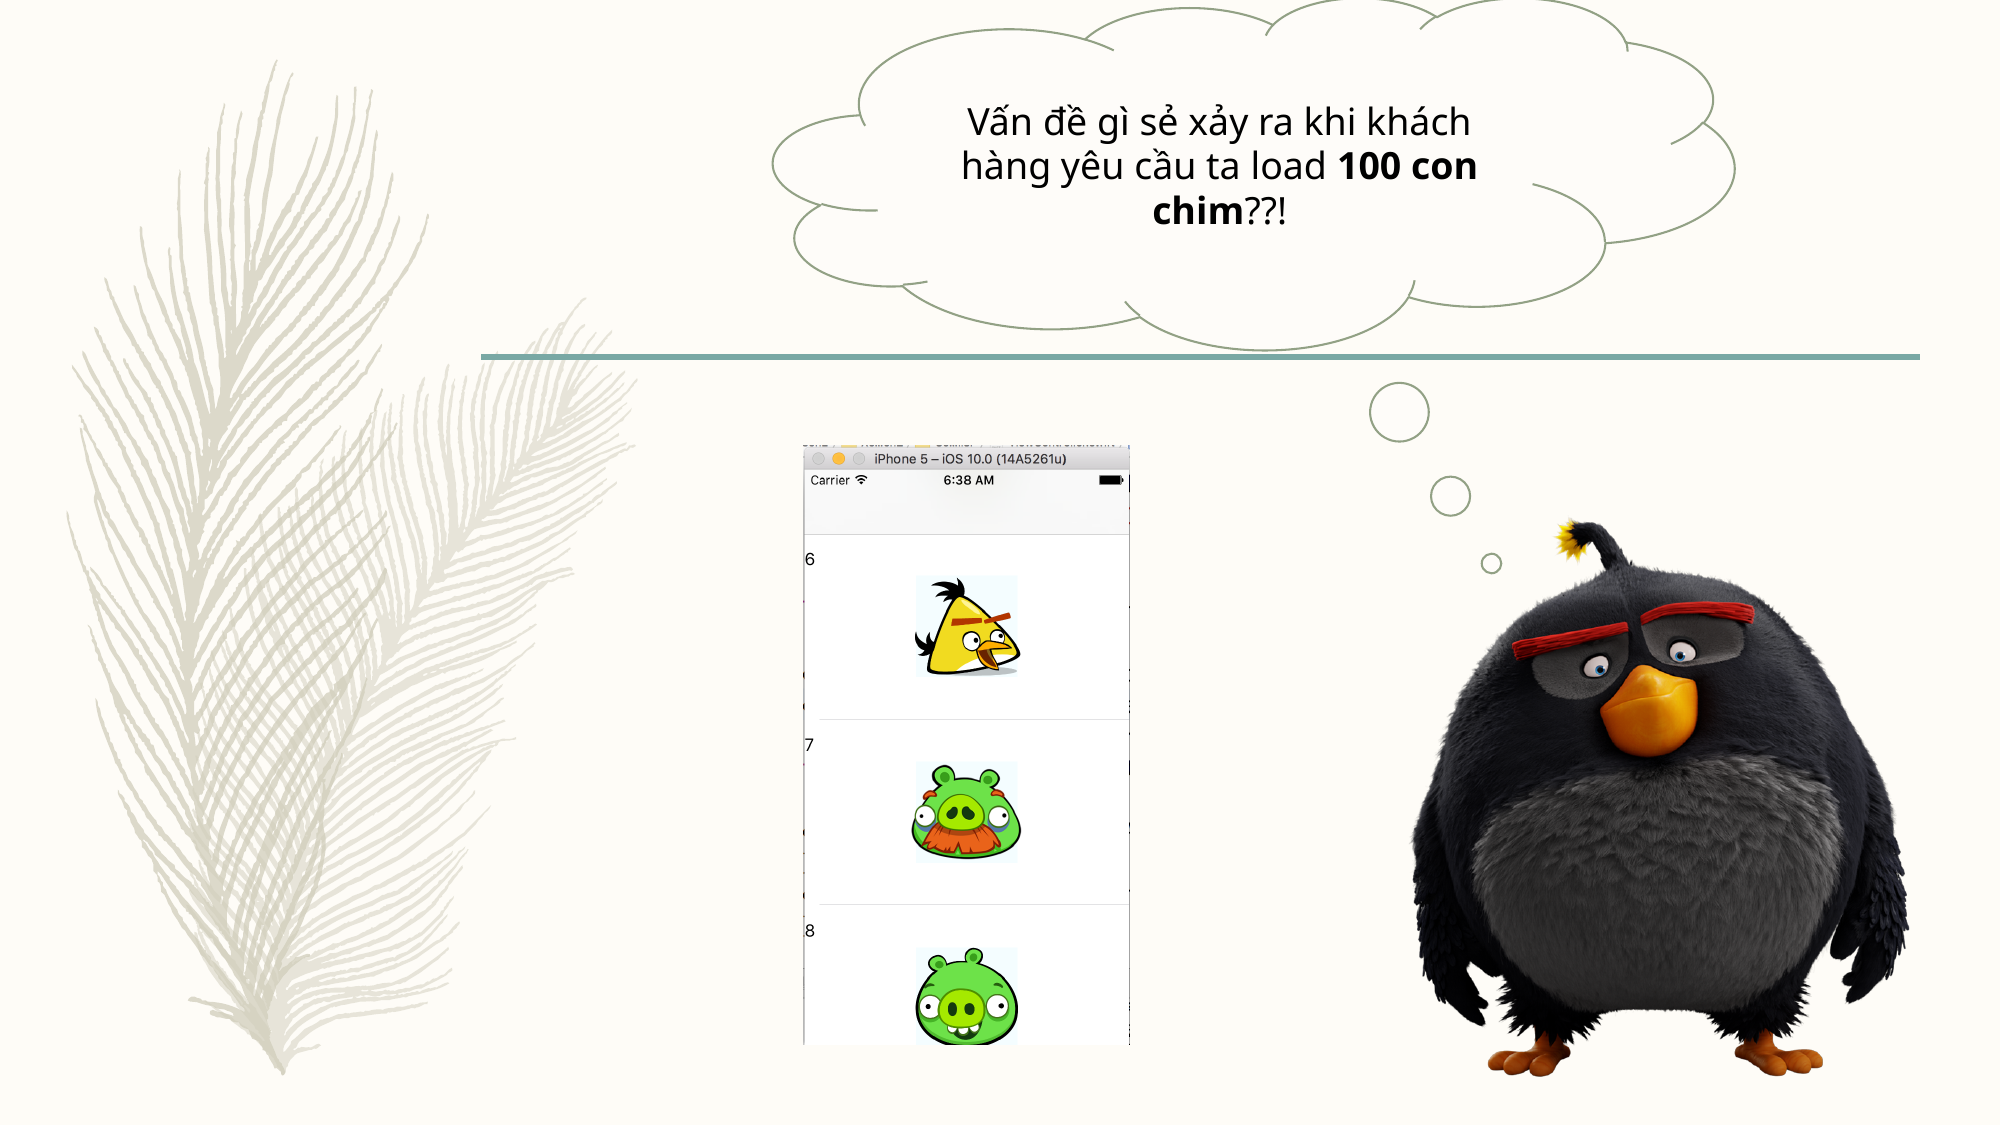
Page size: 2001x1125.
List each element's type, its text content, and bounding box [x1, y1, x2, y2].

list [802, 445, 1130, 1045]
text_box Vấn đề gì sẻ xảy ra khi khách hàng yêu cầu ta load 100 con chim??! [1429, 475, 1472, 515]
title [481, 93, 1226, 350]
picture [1398, 515, 1921, 1081]
text_box Vấn đề gì sẻ xảy ra khi khách hàng yêu cầu ta load 100 con chim??! [1369, 381, 1430, 443]
text_box Vấn đề gì sẻ xảy ra khi khách hàng yêu cầu ta load 100 con chim??! [771, 0, 1736, 352]
title [1304, 93, 1920, 350]
